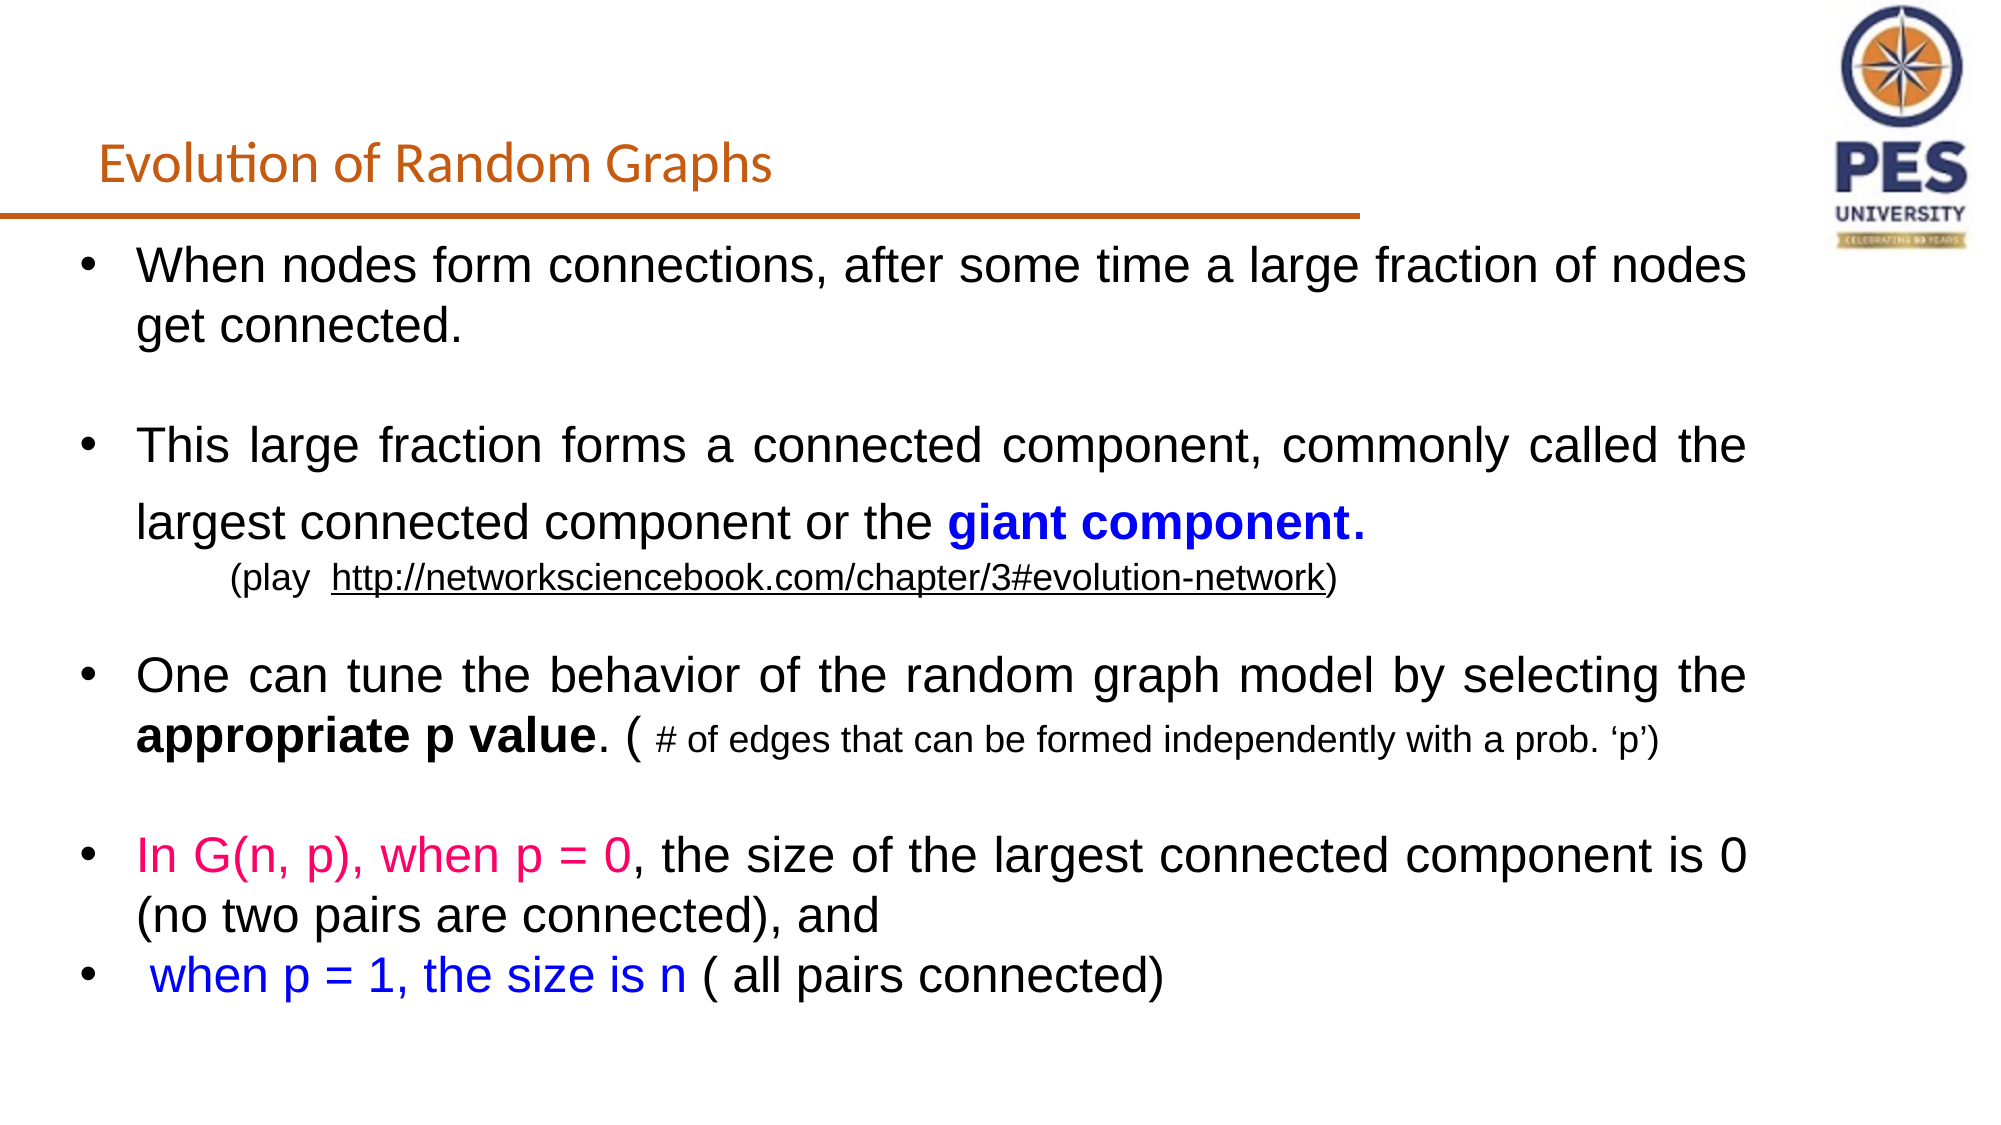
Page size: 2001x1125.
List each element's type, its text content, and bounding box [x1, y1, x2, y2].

text_box Evolution of Random Graphs [83, 116, 911, 202]
text_box When nodes form connections, after some time a large fraction of nodes get connected. This large fraction forms a connected component, commonly called the largest connected component or the giant component. (play http://networksciencebook.com/chapter/3#evolution-network) One can tune the behavior of the random graph model by selecting the appropriate p value. ( # of edges that can be formed independently with a prob. ‘p’) In G(n, p), when p = 0, the size of the largest connected component is 0 (no two pairs are connected), and when p = 1, the size is n ( all pairs connected) [64, 225, 1764, 1011]
picture [1799, 0, 2000, 257]
